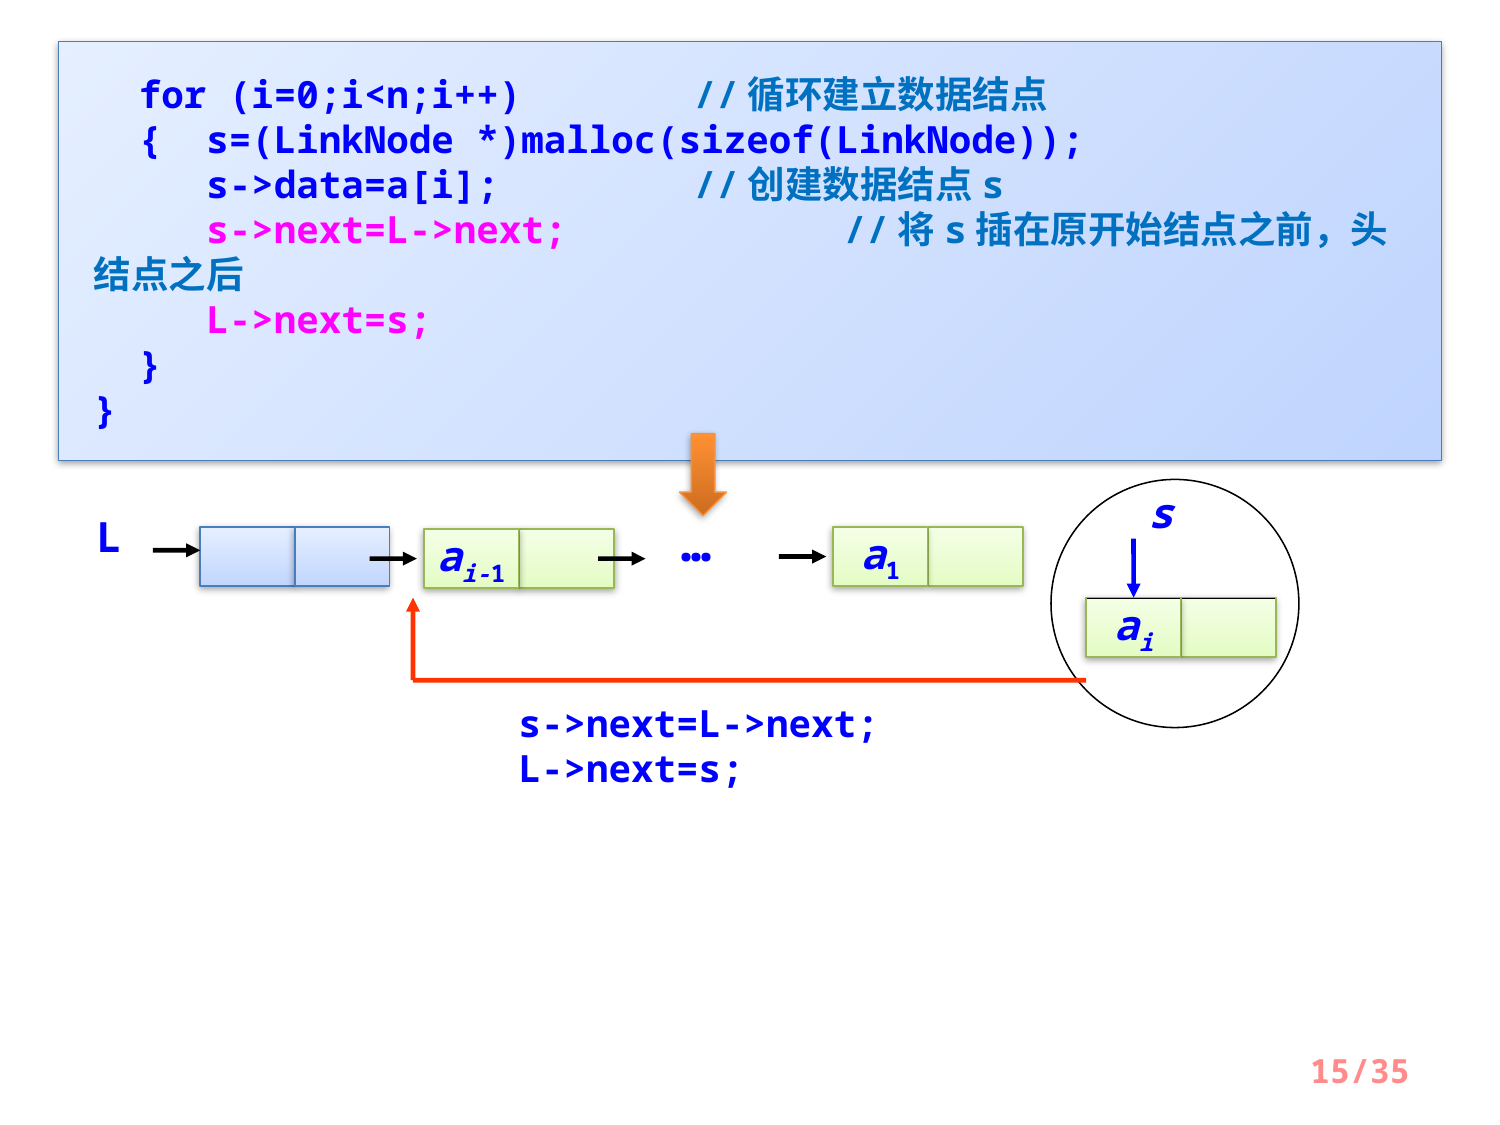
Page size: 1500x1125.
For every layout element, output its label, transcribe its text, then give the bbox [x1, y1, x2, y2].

slide_number 15/35 [1074, 1042, 1425, 1103]
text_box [81, 433, 1300, 799]
text_box for (i=0;i<n;i++) //循环建立数据结点 { s=(LinkNode *)malloc(sizeof(LinkNode)); s->data=a[i]; //创建数据结点s s->next=L->next; //将s插在原开始结点之前，头结点之后 L->next=s; } } [58, 41, 1442, 461]
